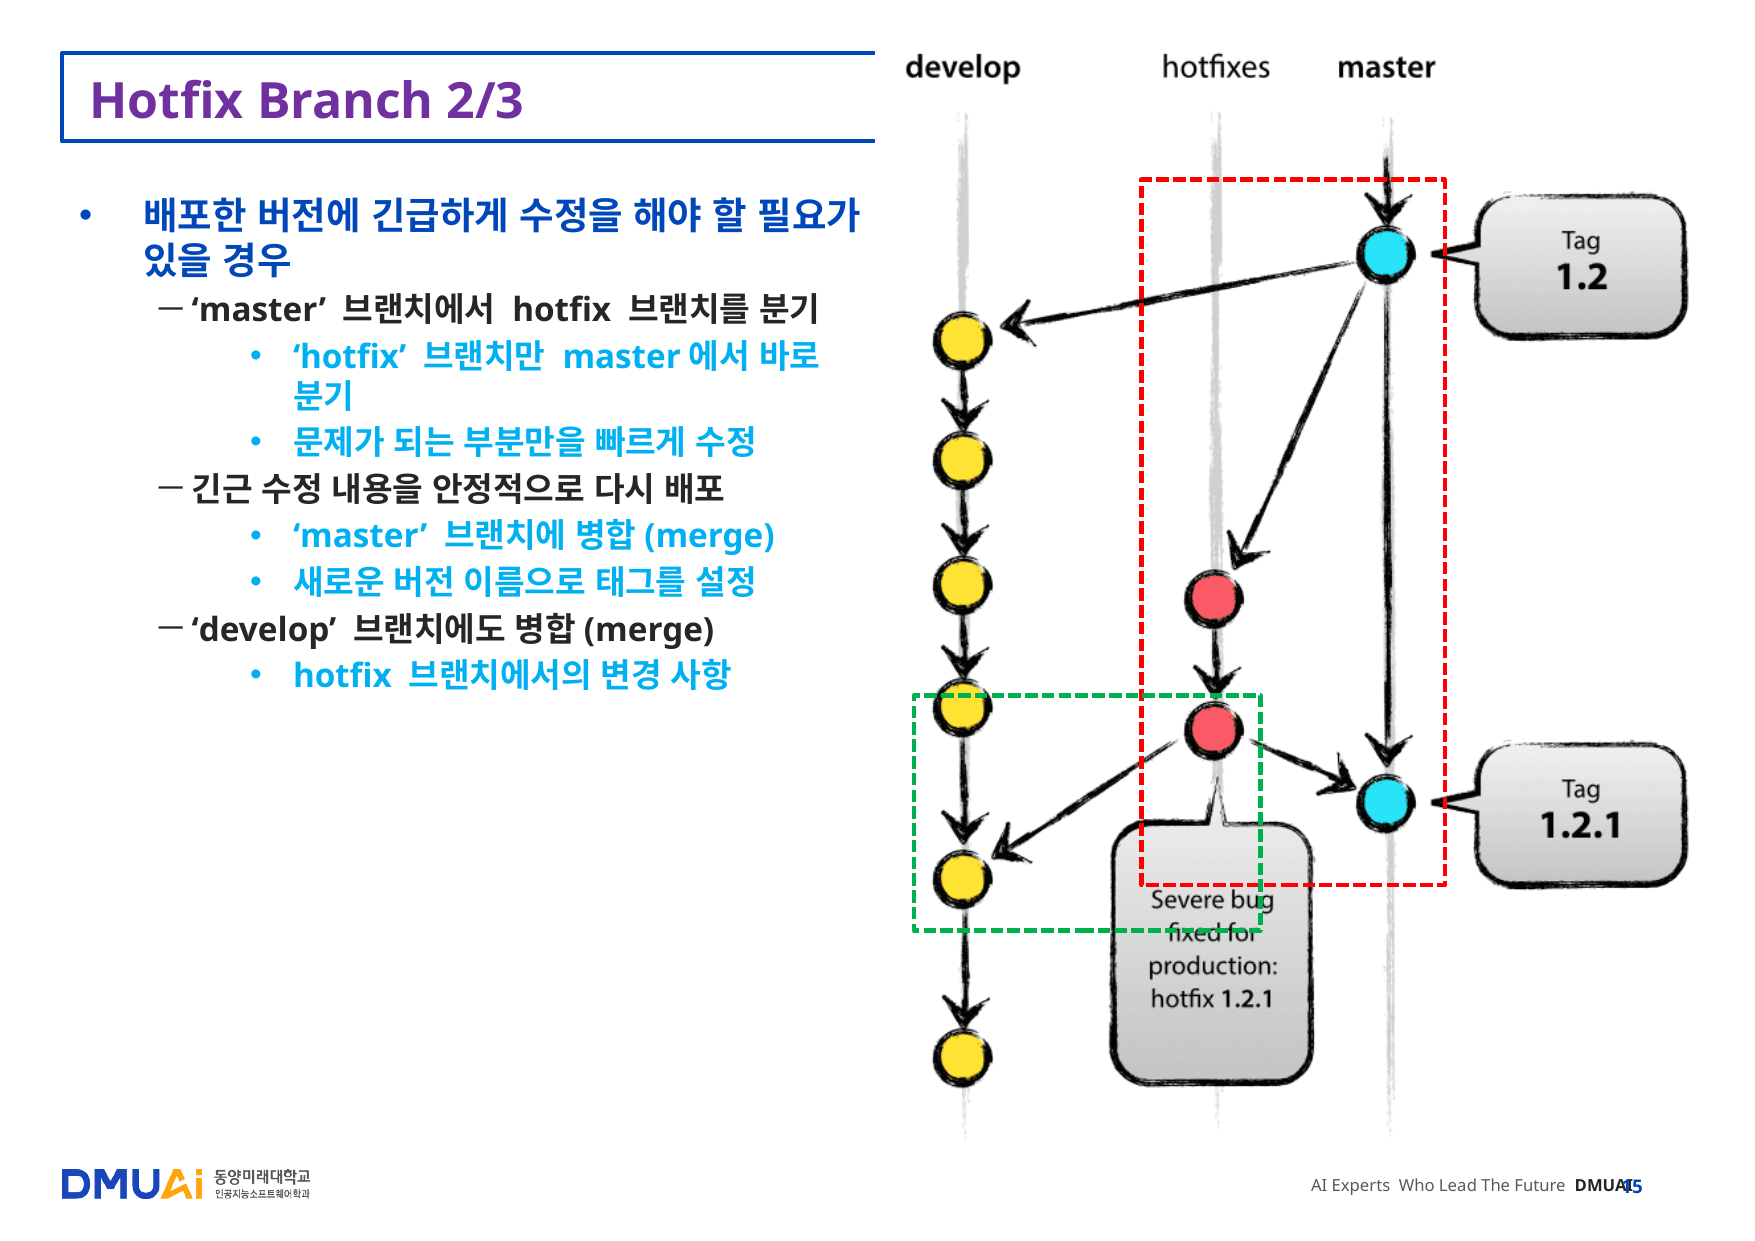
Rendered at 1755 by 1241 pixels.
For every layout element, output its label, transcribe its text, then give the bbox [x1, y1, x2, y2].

title Hotfix Branch 2/3 [72, 69, 870, 128]
picture [875, 29, 1711, 1155]
picture [62, 1169, 310, 1199]
list 배포한 버전에 긴급하게 수정을 해야 할 필요가 있을 경우 ‘master’ 브랜치에서 hotfix 브랜치를 분기 ‘hotfix’ 브랜치만 master에서 바로 분기 문제가 되는 부분만을 빠르게 수정 긴근 수정 내용을 안정적으로 다시 배포 ‘master’ 브랜치에 병합(merge) 새로운 버전 이름으로 태그를 설정 ‘develop’ 브랜치에도 병합(merge) hotfix 브랜치에서의 변경 사항 [62, 183, 870, 1140]
